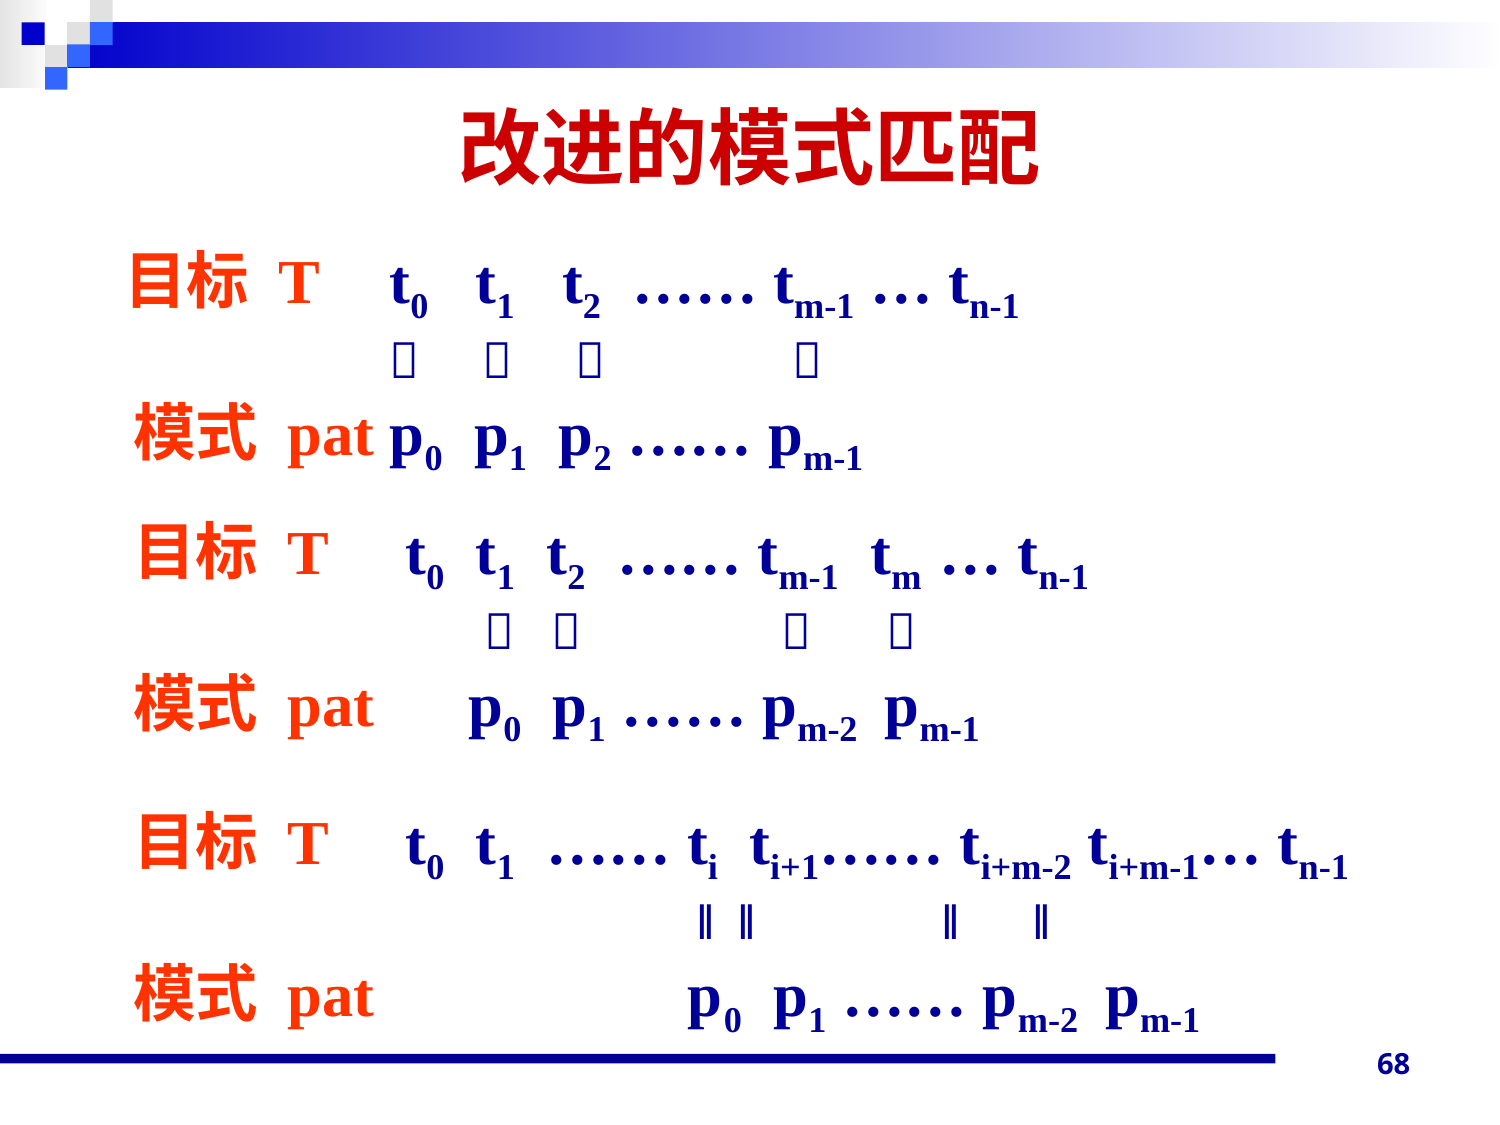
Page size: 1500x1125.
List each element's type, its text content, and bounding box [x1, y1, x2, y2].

slide_number 68 [1074, 1043, 1425, 1093]
text_box 目标 T t0 t1 t2 …… tm-1 … tn-1     模式 pat p0 p1 p2 …… pm-1 目标 T t0 t1 t2 …… tm-1 tm … tn-1     模式 pat p0 p1 …… pm-2 pm-1 目标 T t0 t1 …… ti ti+1…… ti+m-2 ti+m-1… tn-1 ‖ ‖ ‖ ‖ 模式 pat p0 p1 …… pm-2 pm-1 [75, 233, 1463, 1043]
title 改进的模式匹配 [75, 72, 1425, 218]
